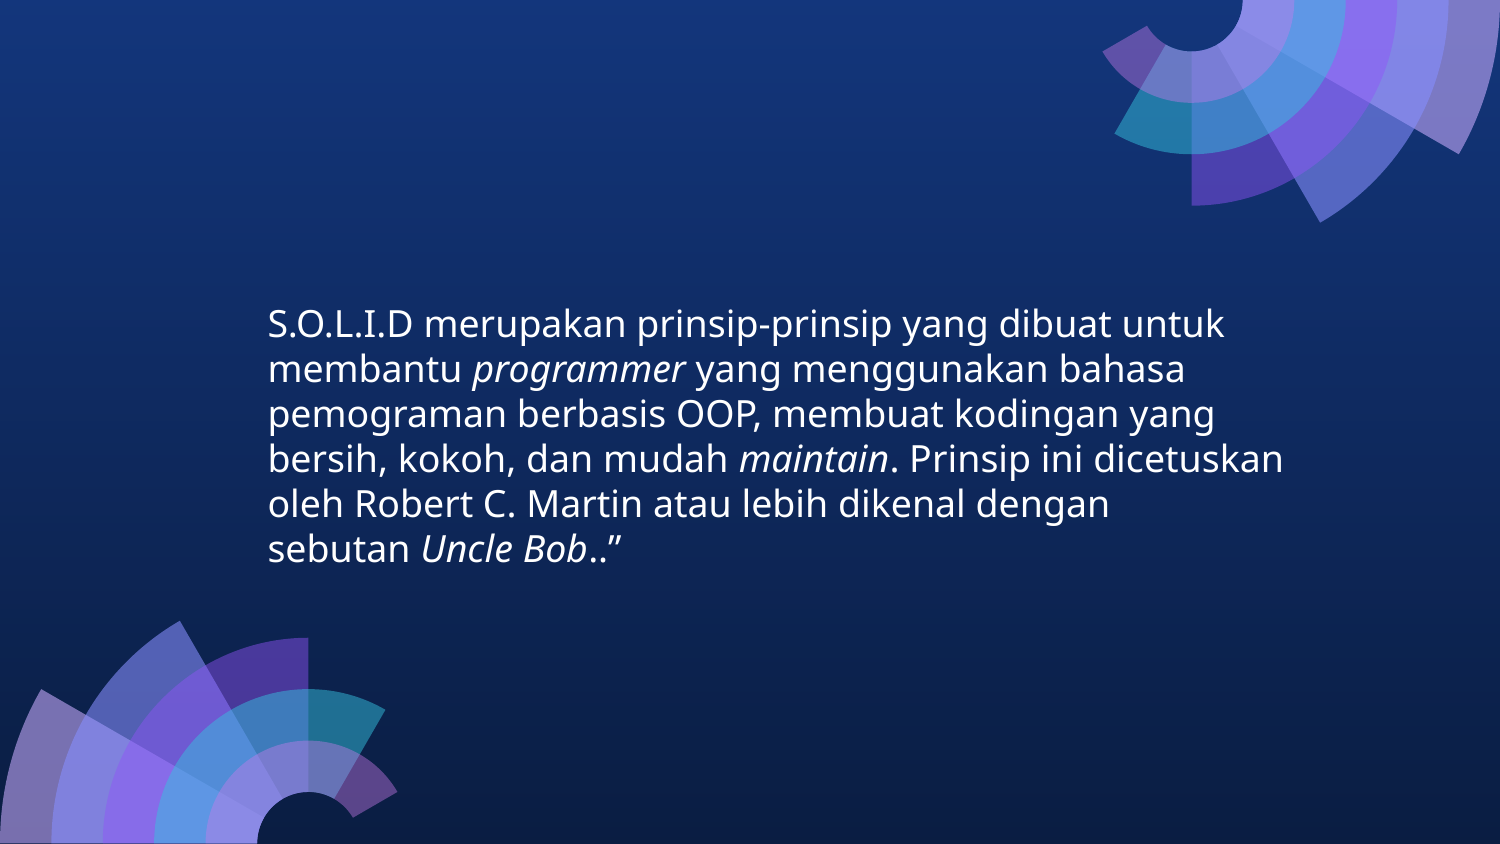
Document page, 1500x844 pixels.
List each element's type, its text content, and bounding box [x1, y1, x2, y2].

title S.O.L.I.D merupakan prinsip-prinsip yang dibuat untuk membantu programmer yang menggunakan bahasa pemograman berbasis OOP, membuat kodingan yang bersih, kokoh, dan mudah maintain. Prinsip ini dicetuskan oleh Robert C. Martin atau lebih dikenal dengan sebutan Uncle Bob..” [252, 250, 1355, 620]
